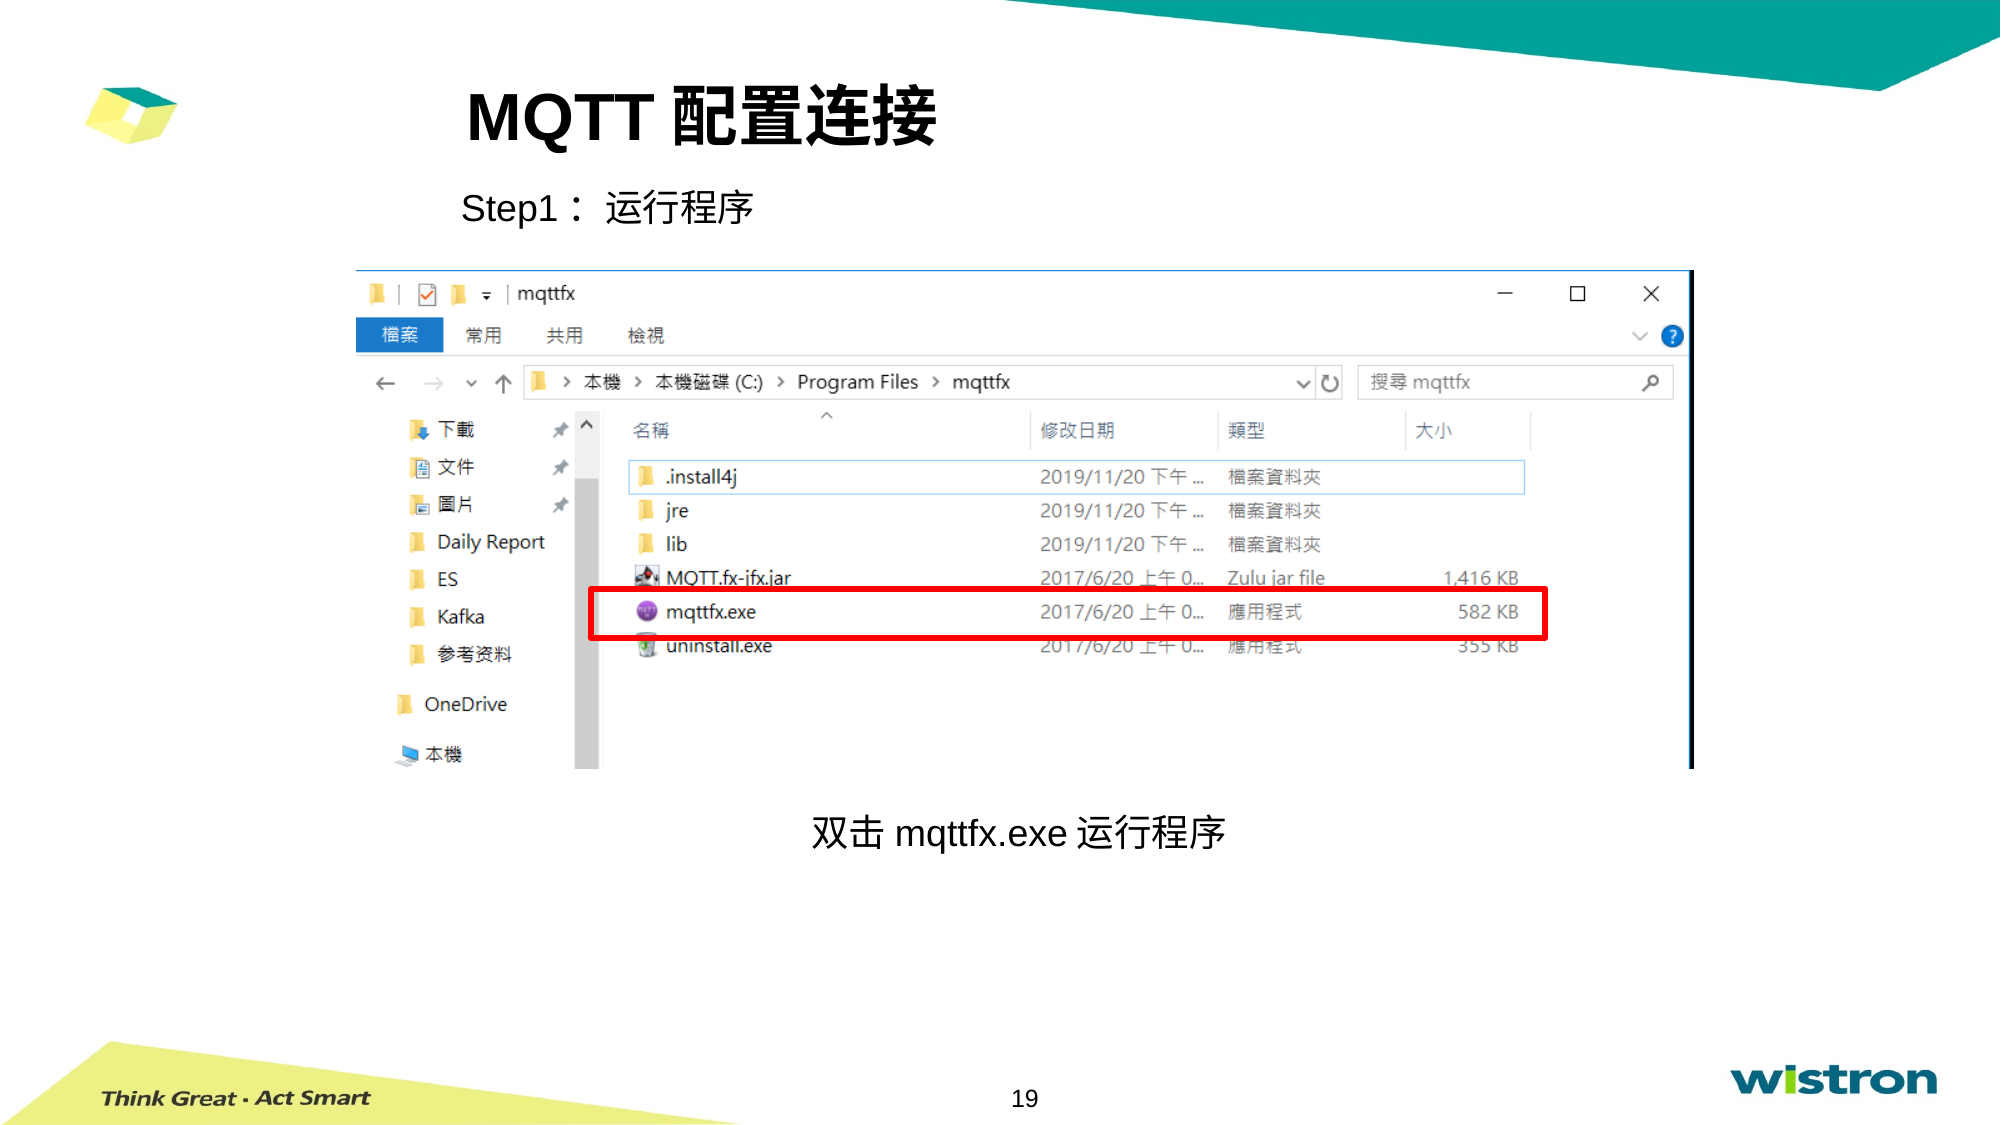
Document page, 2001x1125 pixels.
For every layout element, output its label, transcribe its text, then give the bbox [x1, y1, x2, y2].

text_box MQTT配置连接 [452, 66, 1598, 161]
text_box 双击mqttfx.exe运行程序 [350, 801, 1688, 862]
slide_number 19 [966, 1074, 1084, 1125]
picture [0, 0, 2000, 1125]
text_box Step1：运行程序 [445, 177, 1592, 237]
